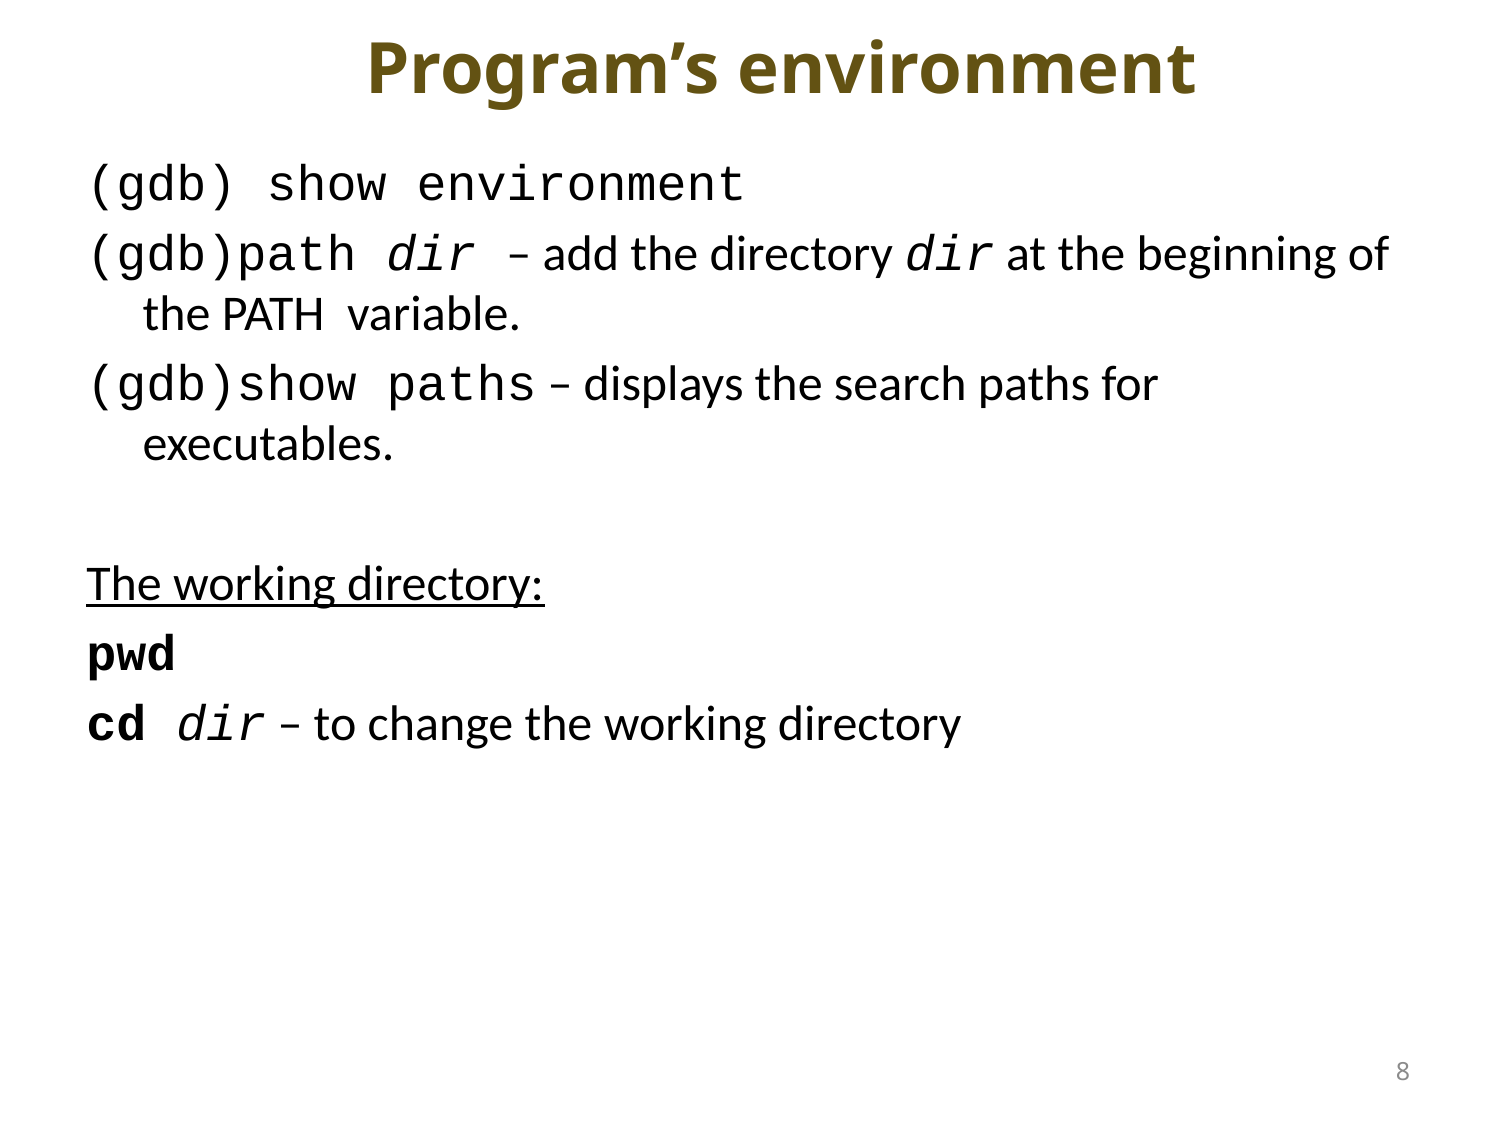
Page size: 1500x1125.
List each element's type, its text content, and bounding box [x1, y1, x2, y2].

title Program’s environment [137, 12, 1425, 119]
slide_number 8 [1074, 1042, 1425, 1103]
list (gdb) show environment (gdb)path dir – add the directory dir at the beginning of the PATH variable. (gdb)show paths – displays the search paths for executables. The working directory: pwd cd dir – to change the working directory [71, 143, 1422, 1033]
